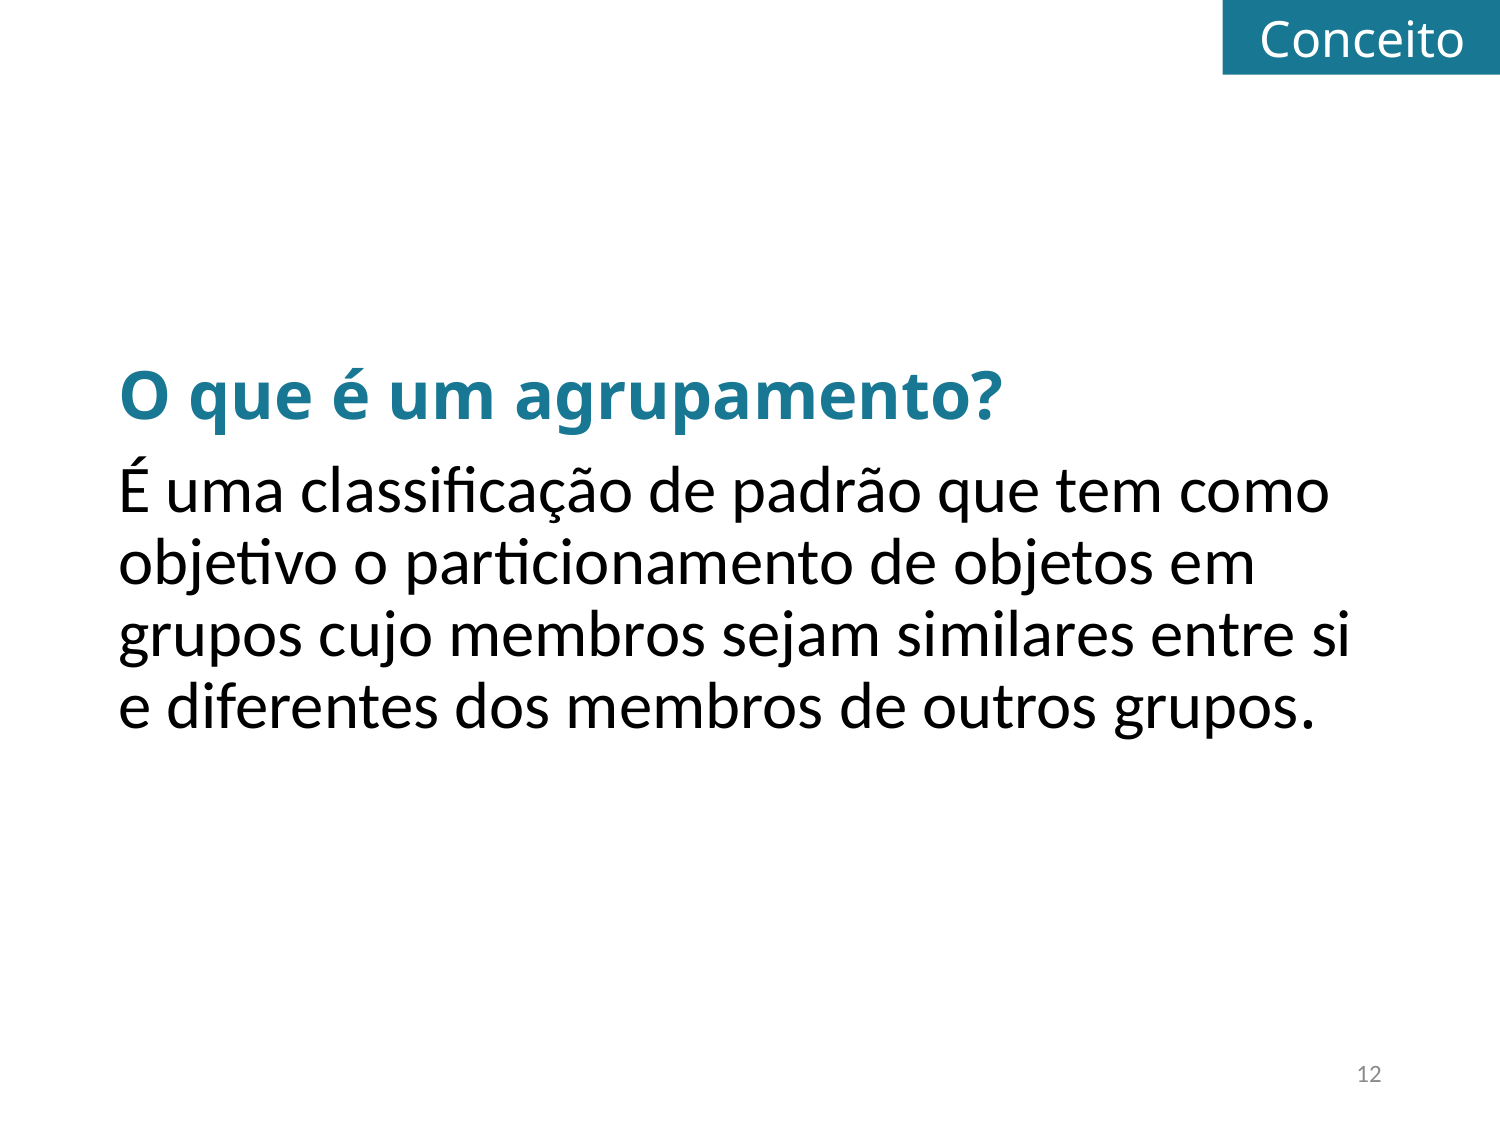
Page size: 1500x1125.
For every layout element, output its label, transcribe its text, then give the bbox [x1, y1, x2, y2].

list O que é um agrupamento? É uma classificação de padrão que tem como objetivo o particionamento de objetos em grupos cujo membros sejam similares entre si e diferentes dos membros de outros grupos. [103, 354, 1397, 827]
slide_number 12 [1059, 1042, 1397, 1103]
text_box Conceito [1222, 0, 1500, 75]
